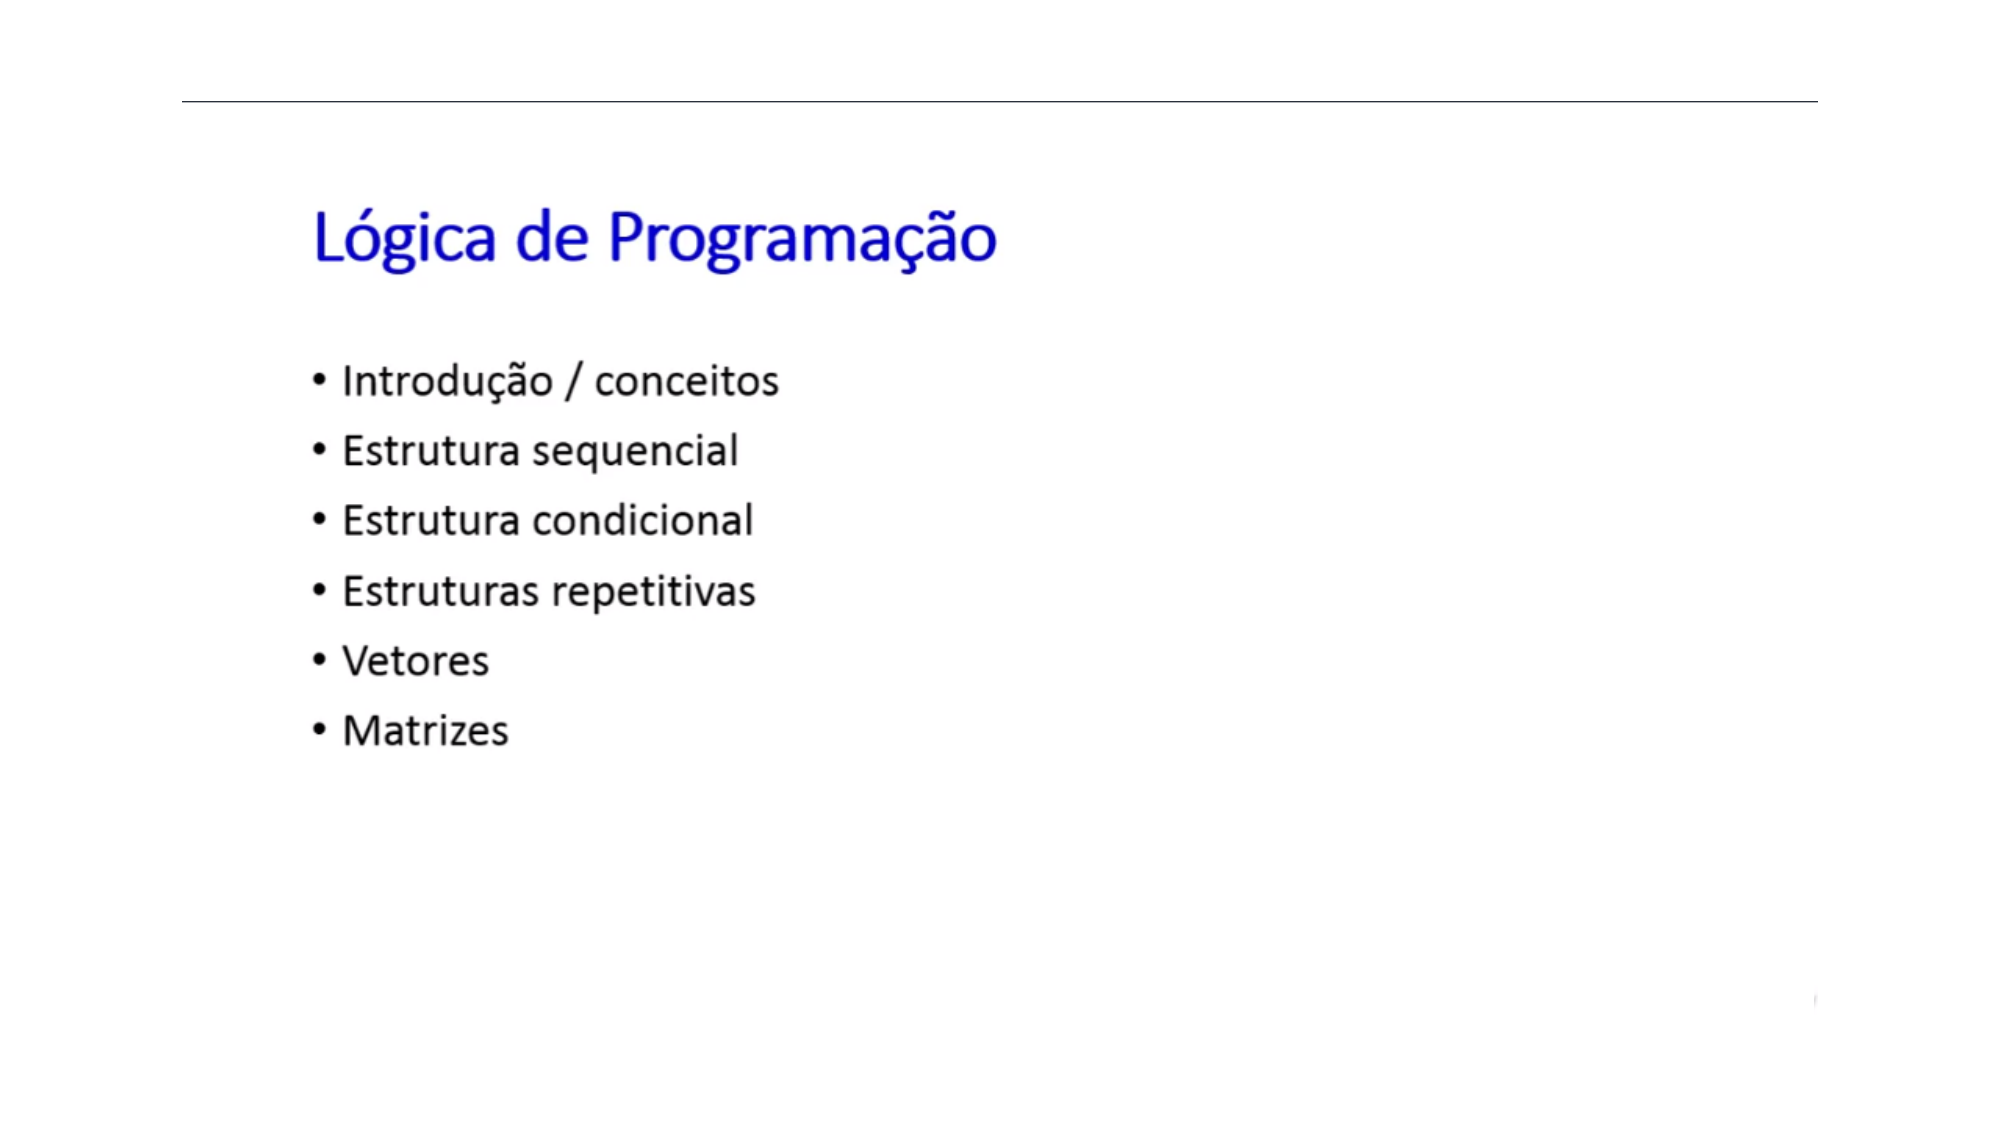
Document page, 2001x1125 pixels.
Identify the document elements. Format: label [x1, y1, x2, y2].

picture [182, 101, 1818, 1024]
